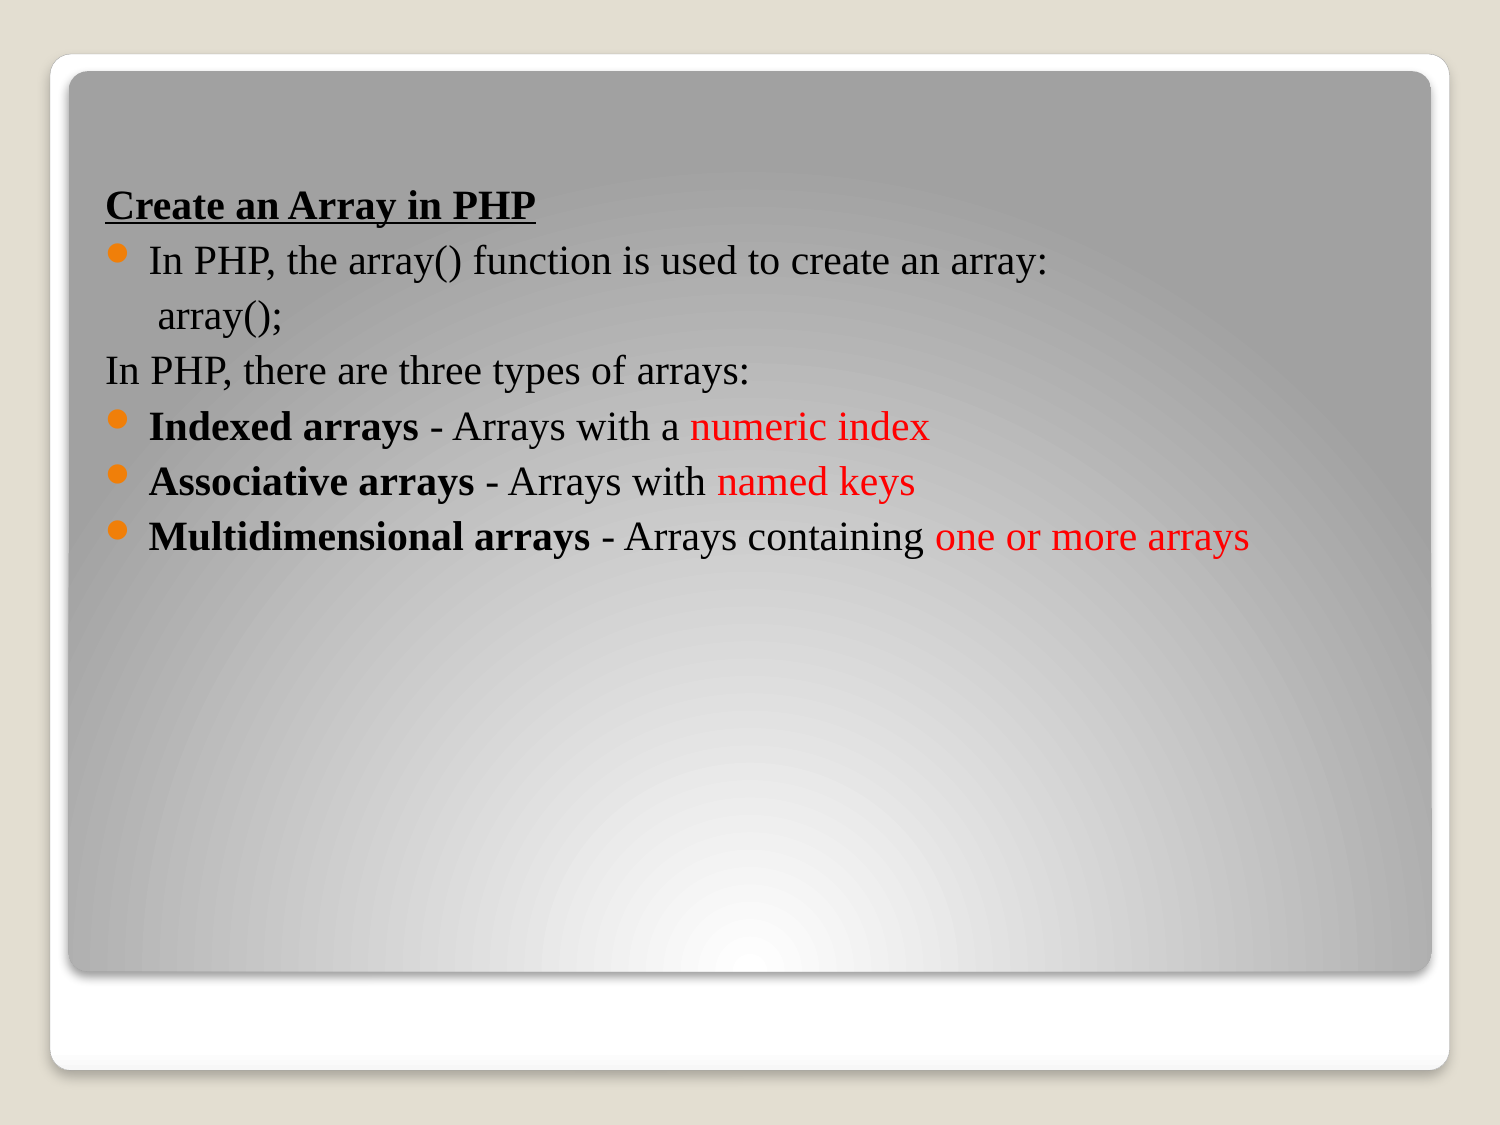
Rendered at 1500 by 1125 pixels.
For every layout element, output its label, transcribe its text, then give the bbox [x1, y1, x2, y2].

list Create an Array in PHP In PHP, the array() function is used to create an array: array(); In PHP, there are three types of arrays: Indexed arrays - Arrays with a numeric index Associative arrays - Arrays with named keys Multidimensional arrays - Arrays containing one or more arrays [75, 162, 1425, 905]
